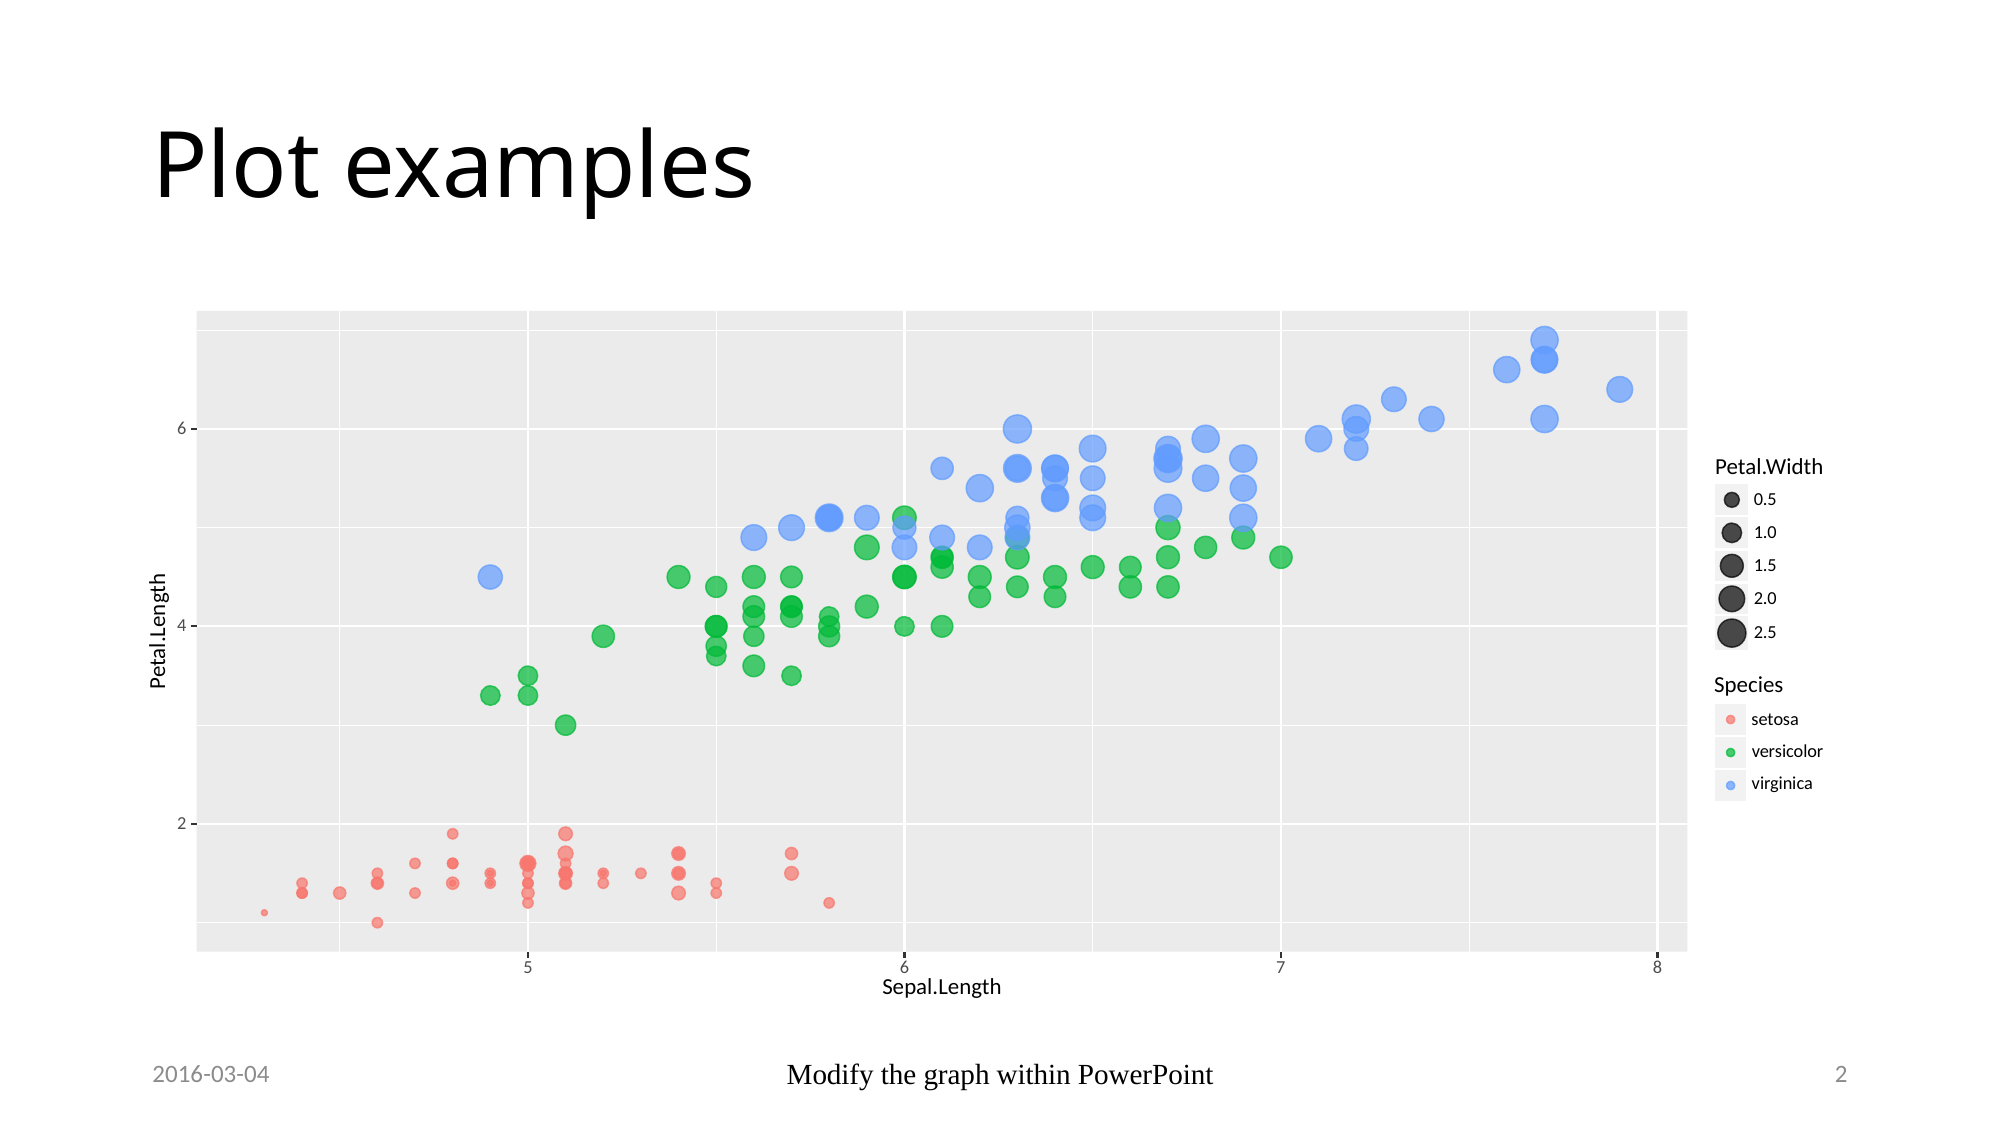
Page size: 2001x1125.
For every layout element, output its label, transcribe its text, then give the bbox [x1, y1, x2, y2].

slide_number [137, 1042, 588, 1103]
footer Modify the graph within PowerPoint [662, 1042, 1338, 1103]
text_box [137, 299, 1863, 1014]
slide_number 2 [1412, 1042, 1863, 1103]
title Plot examples [137, 59, 1863, 277]
